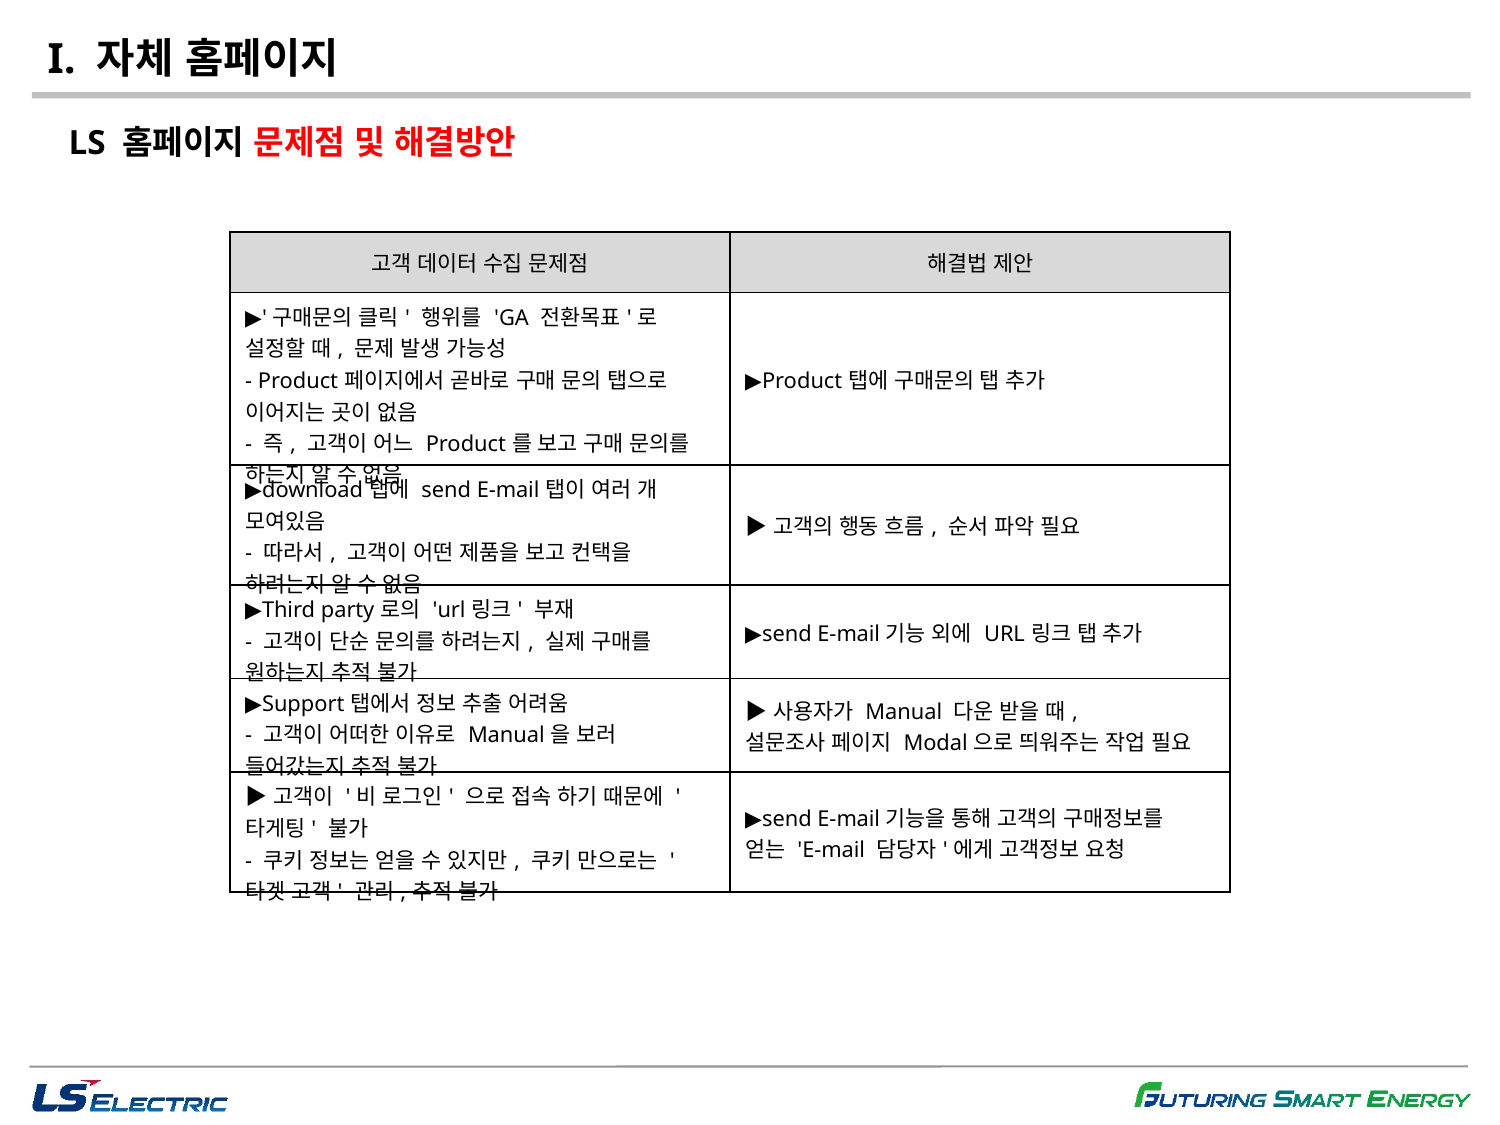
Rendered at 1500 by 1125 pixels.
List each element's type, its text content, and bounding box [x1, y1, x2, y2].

text_box LS 홈페이지 문제점 및 해결방안 [45, 113, 532, 169]
table_header 고객 데이터 수집 문제점 [231, 233, 729, 292]
table_header 해결법 제안 [731, 233, 1229, 292]
table_cell ▶send E-mail기능을 통해 고객의 구매정보를 얻는 'E-mail 담당자'에게 고객정보 요청 [731, 773, 1229, 891]
picture [1134, 1082, 1471, 1113]
table_cell ▶Support탭에서 정보 추출 어려움 - 고객이 어떠한 이유로 Manual을 보러 들어갔는지 추적 불가 [231, 679, 729, 771]
table_cell ▶고객의 행동 흐름, 순서 파악 필요 [731, 466, 1229, 584]
picture [28, 1075, 231, 1116]
table_cell ▶download탭에 send E-mail탭이 여러 개 모여있음 - 따라서, 고객이 어떤 제품을 보고 컨택을 하려는지 알 수 없음 [231, 466, 729, 584]
table_cell ▶Product탭에 구매문의 탭 추가 [731, 293, 1229, 464]
table_cell ▶고객이 '비 로그인' 으로 접속 하기 때문에 '타게팅' 불가 - 쿠키 정보는 얻을 수 있지만, 쿠키 만으로는 '타겟 고객' 관리,추적 불가 [231, 773, 729, 891]
table_cell ▶'구매문의 클릭' 행위를 'GA 전환목표'로 설정할 때, 문제 발생 가능성 - Product페이지에서 곧바로 구매 문의 탭으로 이어지는 곳이 없음 - 즉, 고객이 어느 Product를 보고 구매 문의를 하는지 알 수 없음 [231, 293, 729, 464]
table_cell ▶사용자가 Manual 다운 받을 때, 설문조사 페이지 Modal으로 띄워주는 작업 필요 [731, 679, 1229, 771]
text_box I. 자체 홈페이지 [32, 24, 916, 90]
table_cell ▶Third party로의 'url링크' 부재 - 고객이 단순 문의를 하려는지, 실제 구매를 원하는지 추적 불가 [231, 586, 729, 678]
table_cell ▶send E-mail기능 외에 URL링크 탭 추가 [731, 586, 1229, 678]
